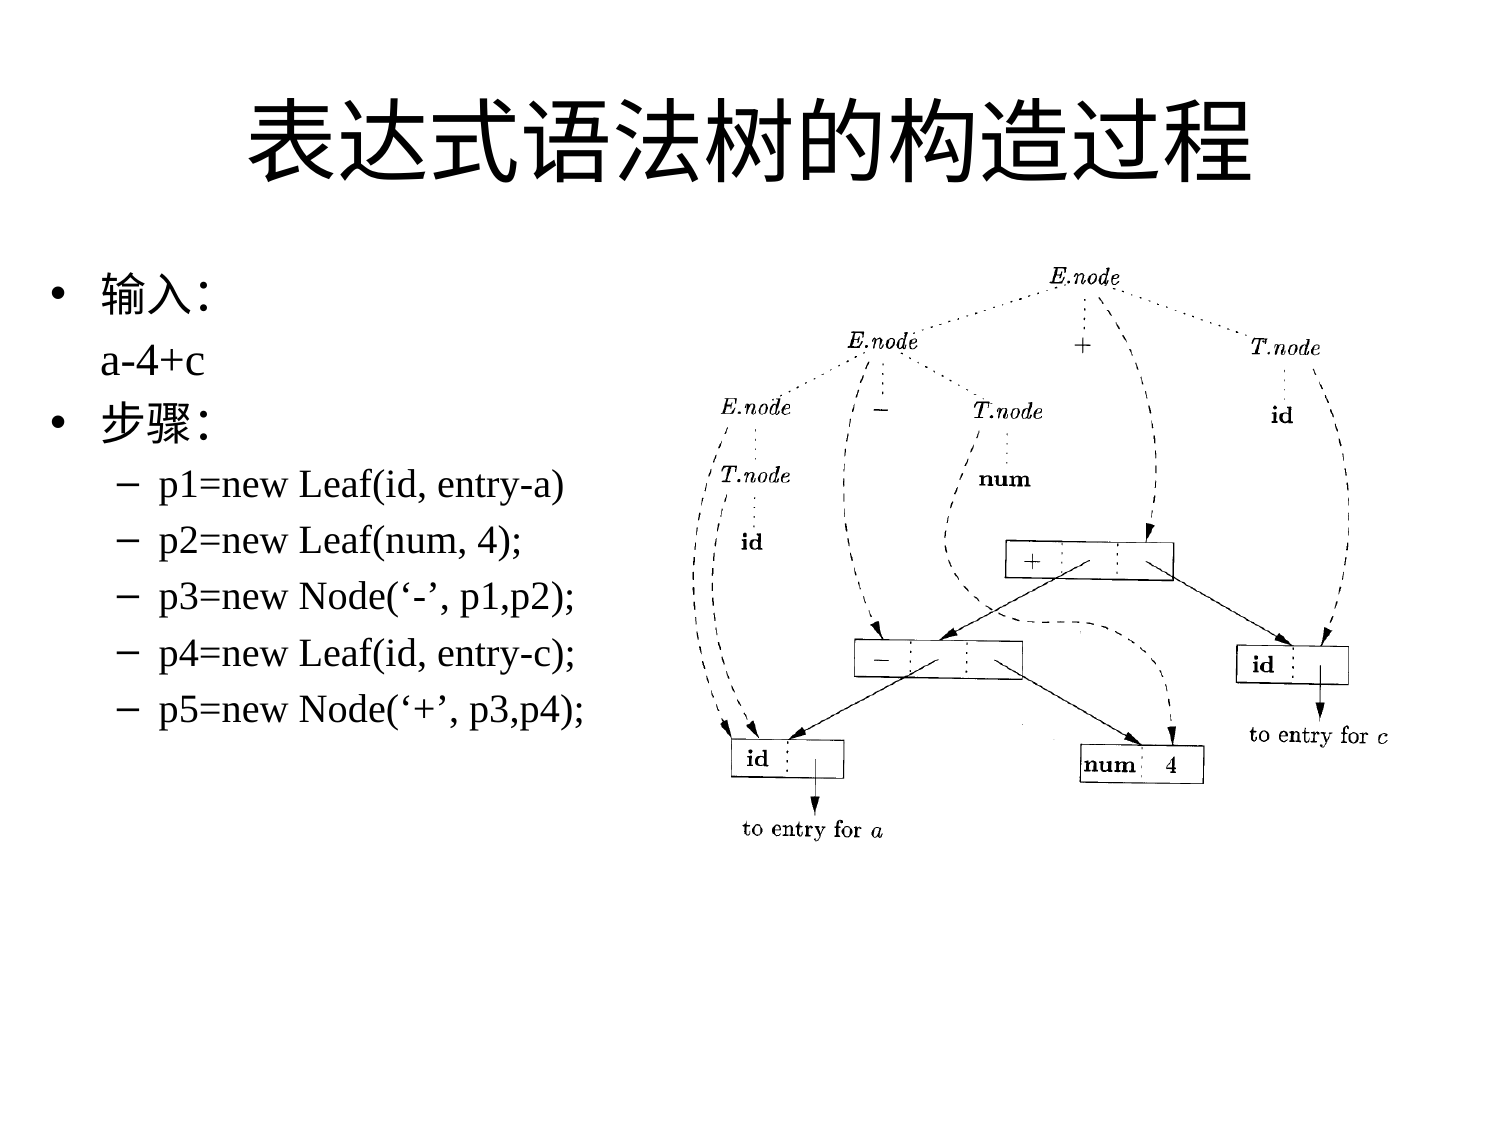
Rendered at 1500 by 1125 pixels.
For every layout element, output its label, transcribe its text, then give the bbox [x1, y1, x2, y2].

list 输入： a-4+c 步骤： p1=new Leaf(id, entry-a) p2=new Leaf(num, 4); p3=new Node(‘-’, p1,p2); p4=new Leaf(id, entry-c); p5=new Node(‘+’, p3,p4); [35, 257, 662, 750]
title 表达式语法树的构造过程 [75, 45, 1425, 233]
picture [667, 245, 1424, 853]
